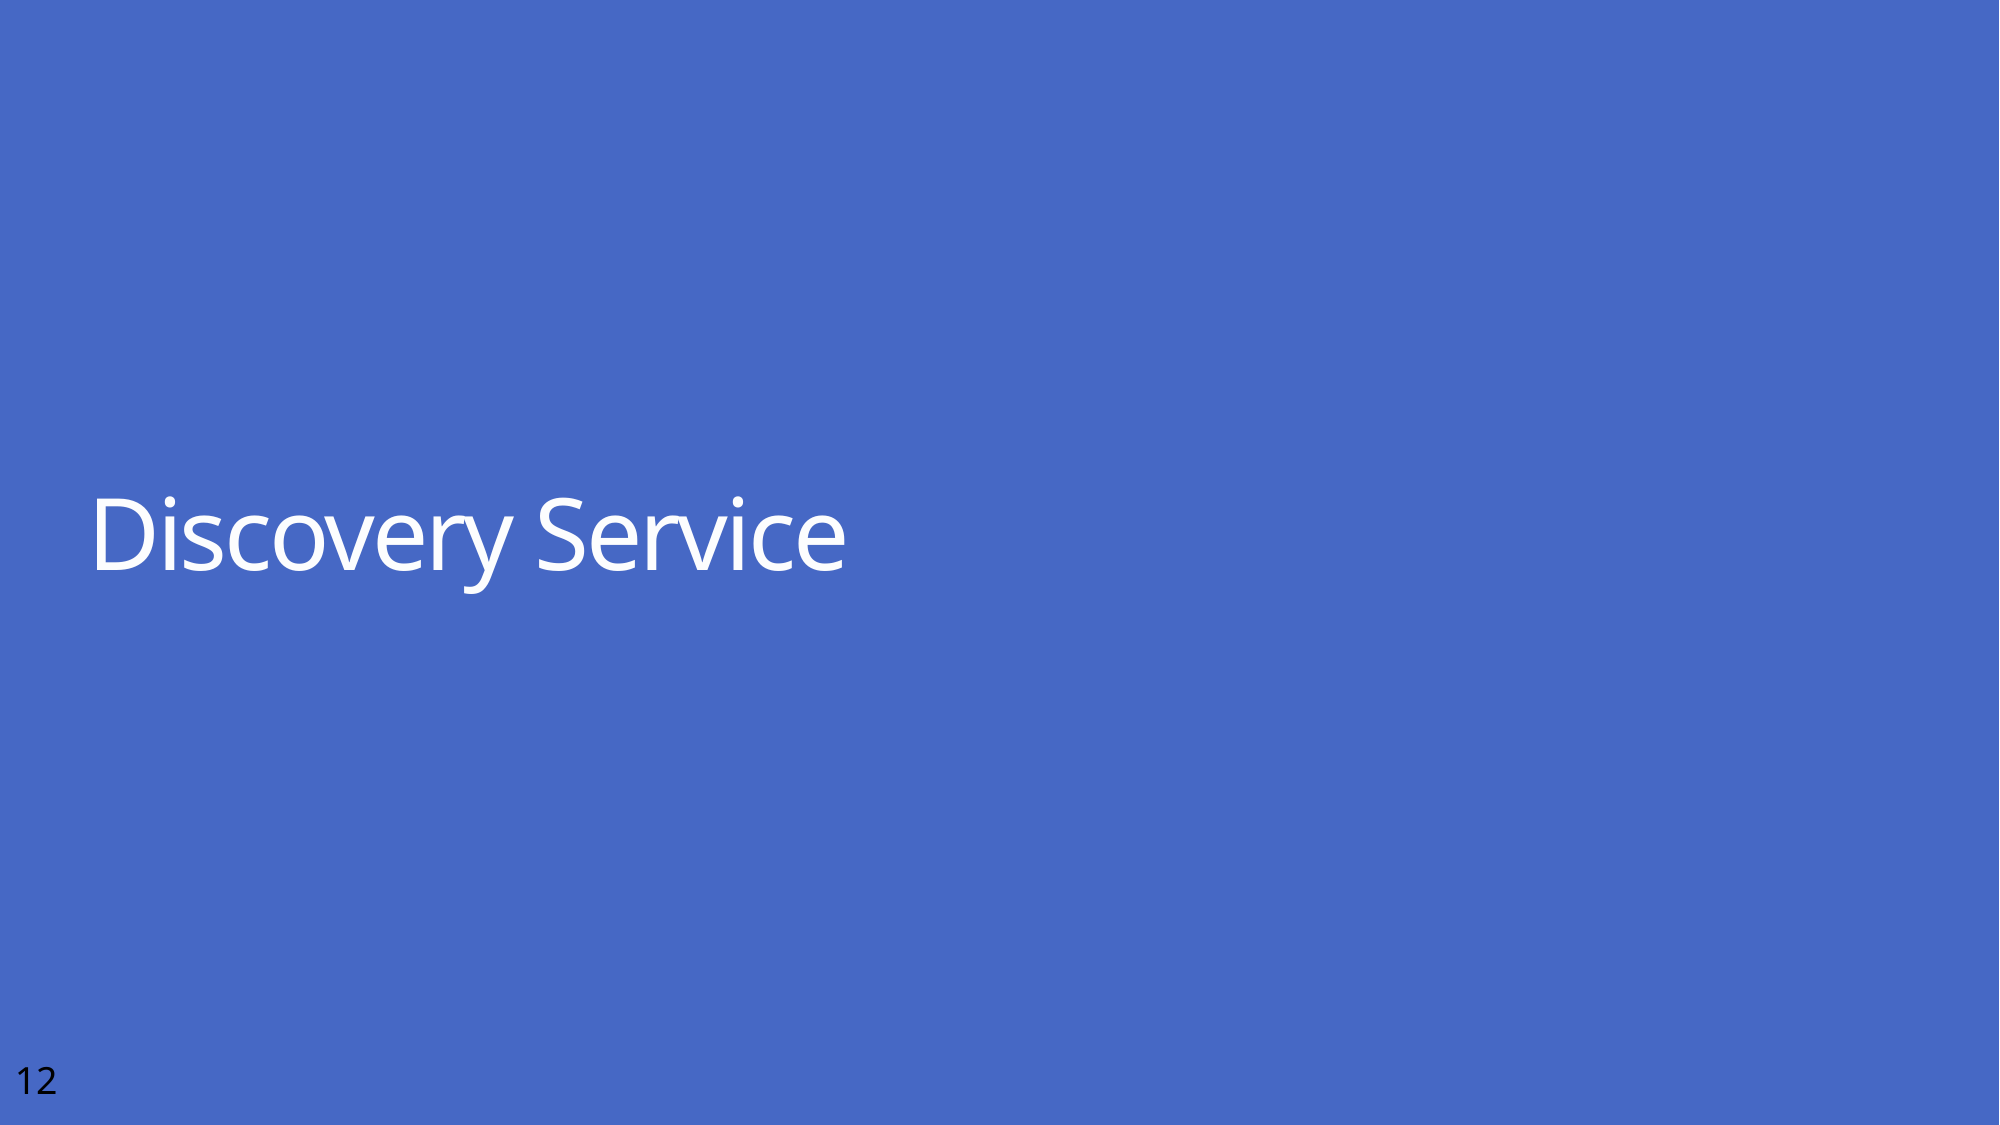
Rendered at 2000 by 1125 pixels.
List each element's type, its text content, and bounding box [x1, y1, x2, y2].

slide_number 12 [0, 1049, 92, 1086]
title Discovery Service [87, 379, 1912, 697]
